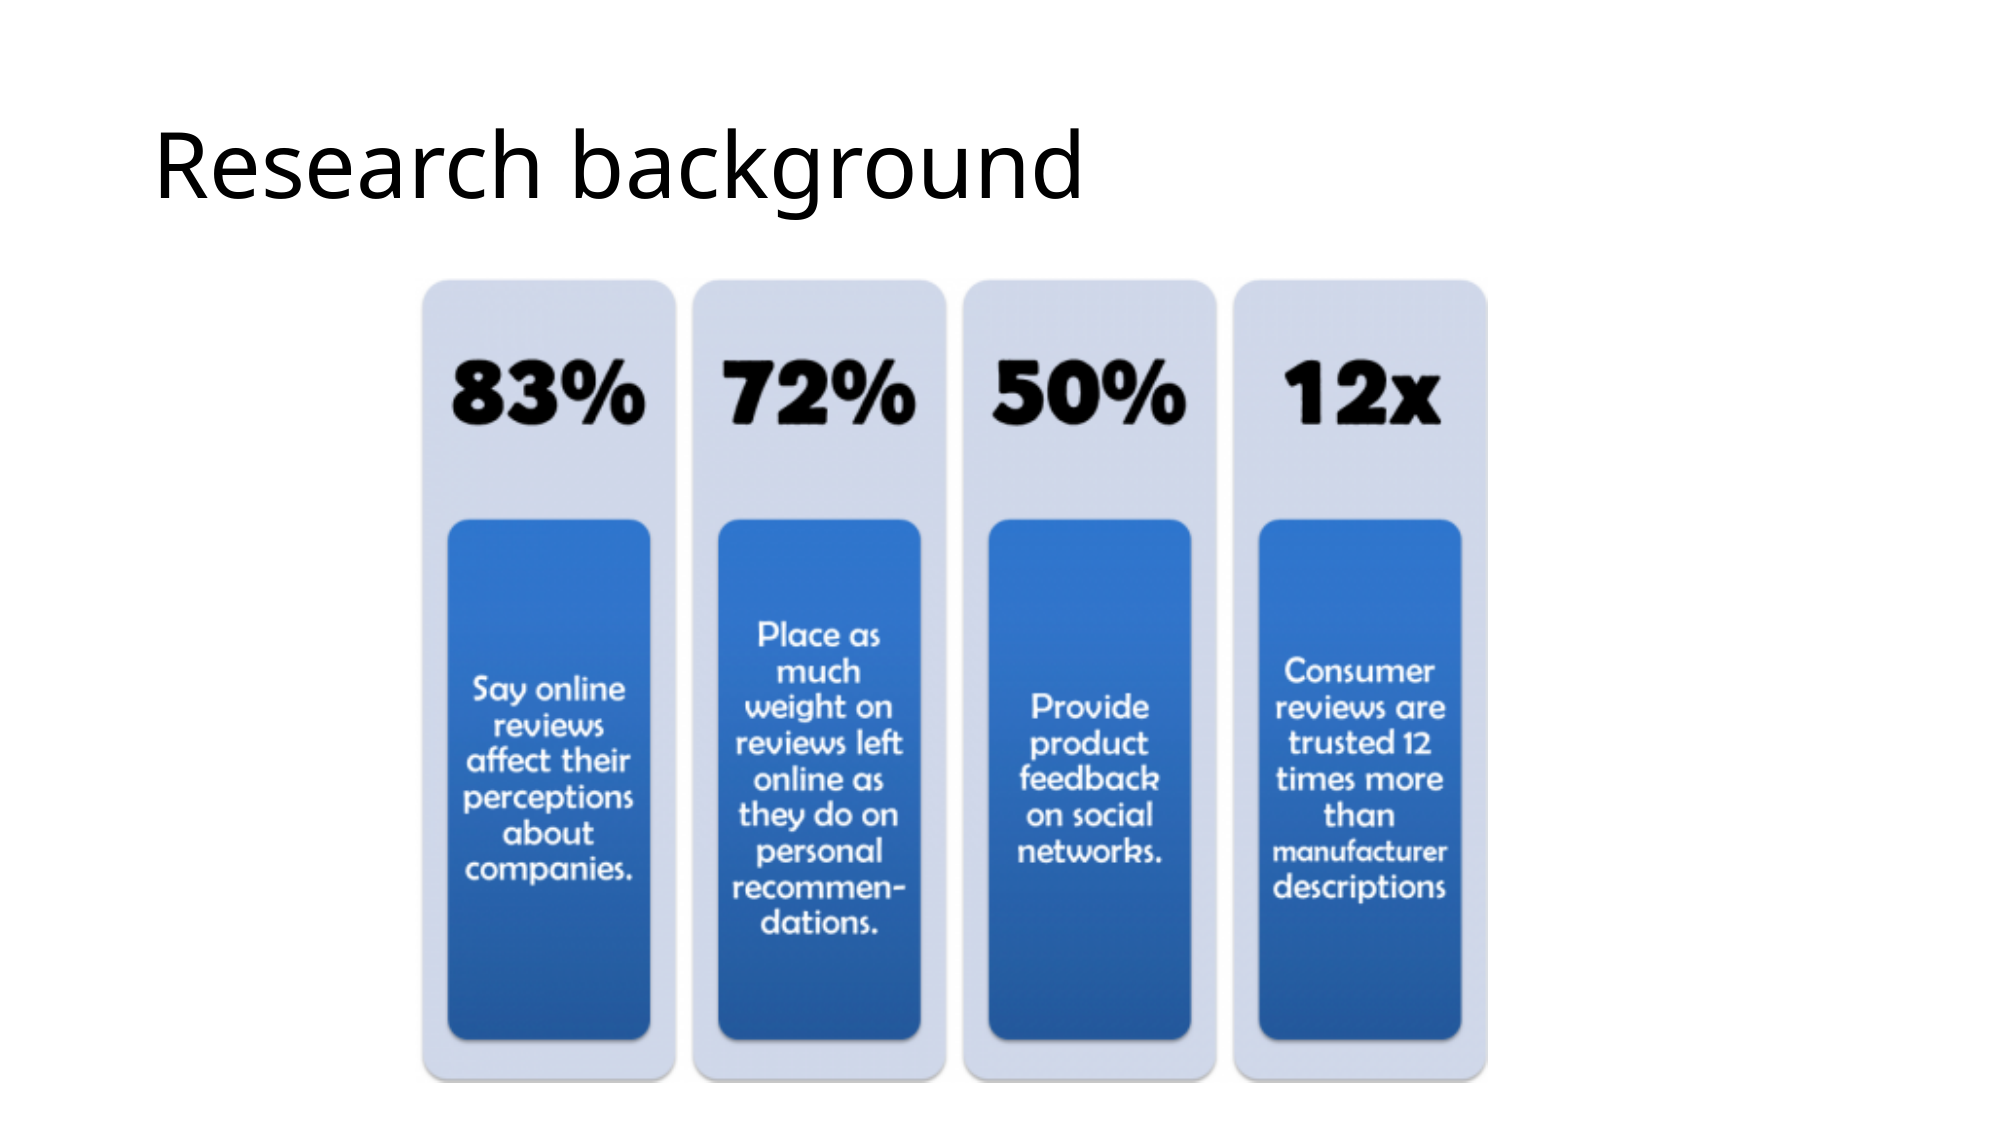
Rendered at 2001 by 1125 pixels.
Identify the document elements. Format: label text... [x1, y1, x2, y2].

title Research background [137, 59, 1863, 278]
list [415, 277, 1488, 1083]
